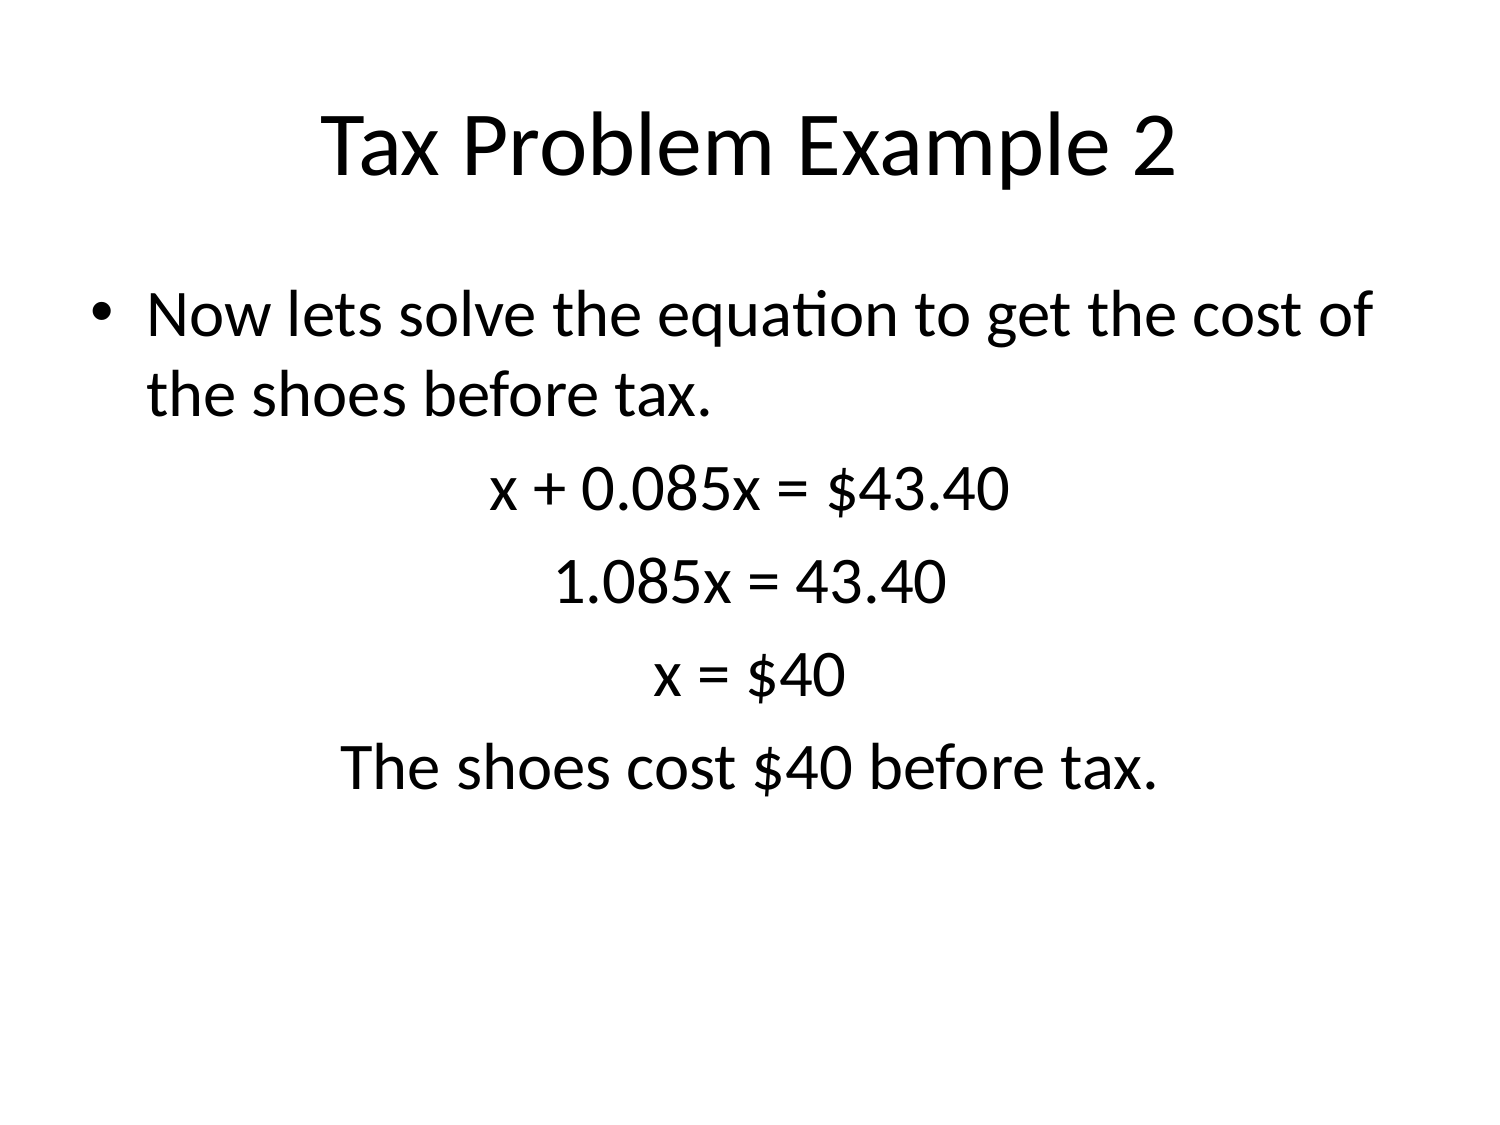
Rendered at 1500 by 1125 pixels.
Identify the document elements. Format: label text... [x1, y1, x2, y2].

list Now lets solve the equation to get the cost of the shoes before tax. x + 0.085x = $43.40 1.085x = 43.40 x = $40 The shoes cost $40 before tax. [75, 262, 1425, 1005]
title Tax Problem Example 2 [75, 45, 1425, 233]
